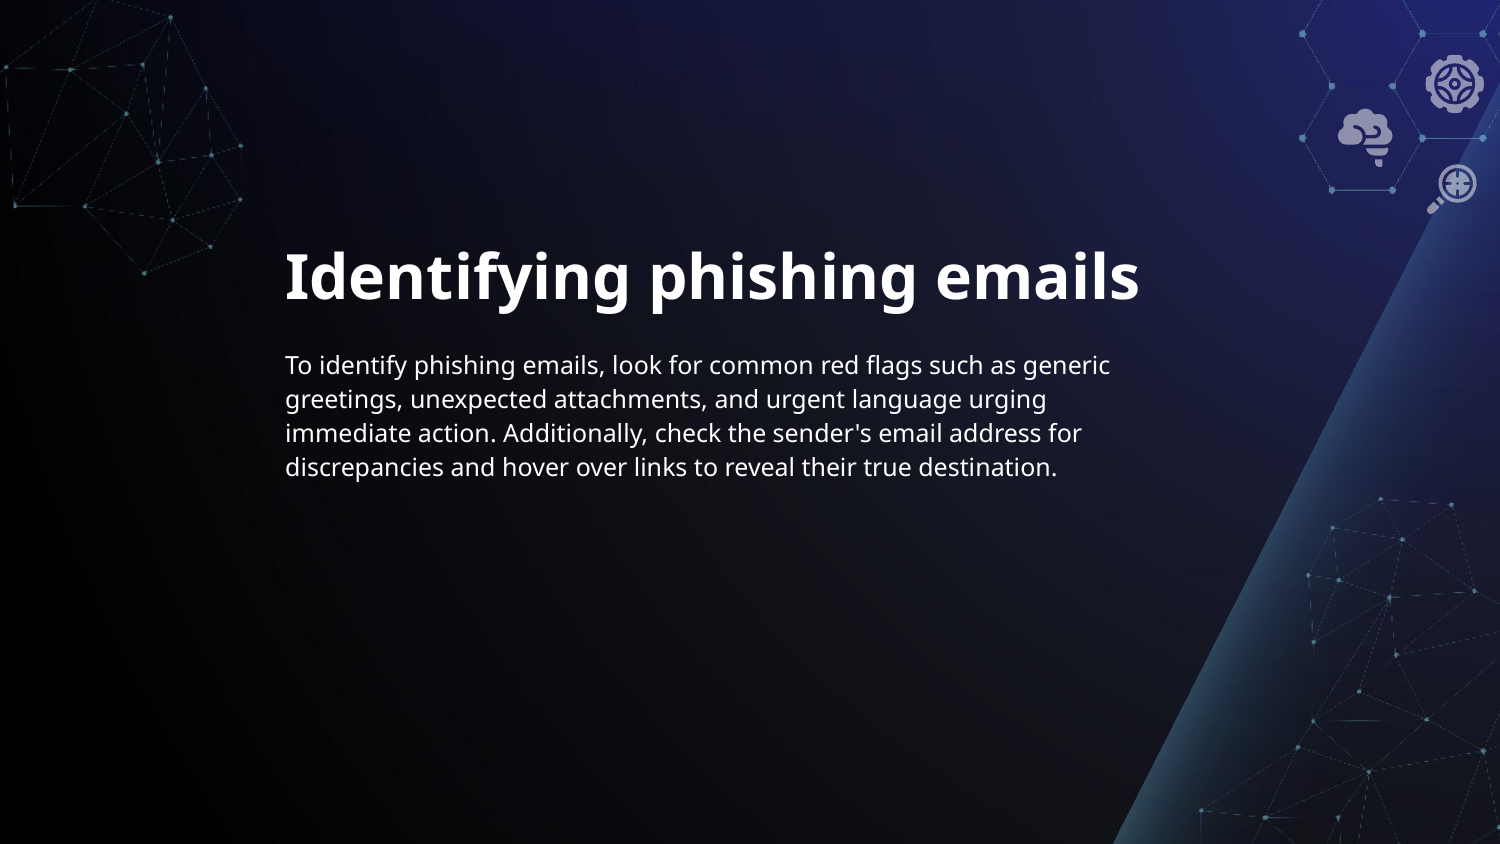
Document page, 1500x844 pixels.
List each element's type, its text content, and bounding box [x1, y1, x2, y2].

title Identifying phishing emails [270, 159, 1160, 332]
subtitle To identify phishing emails, look for common red flags such as generic greetings, unexpected attachments, and urgent language urging immediate action. Additionally, check the sender's email address for discrepancies and hover over links to reveal their true destination. [270, 332, 1160, 685]
picture [0, 0, 1500, 844]
